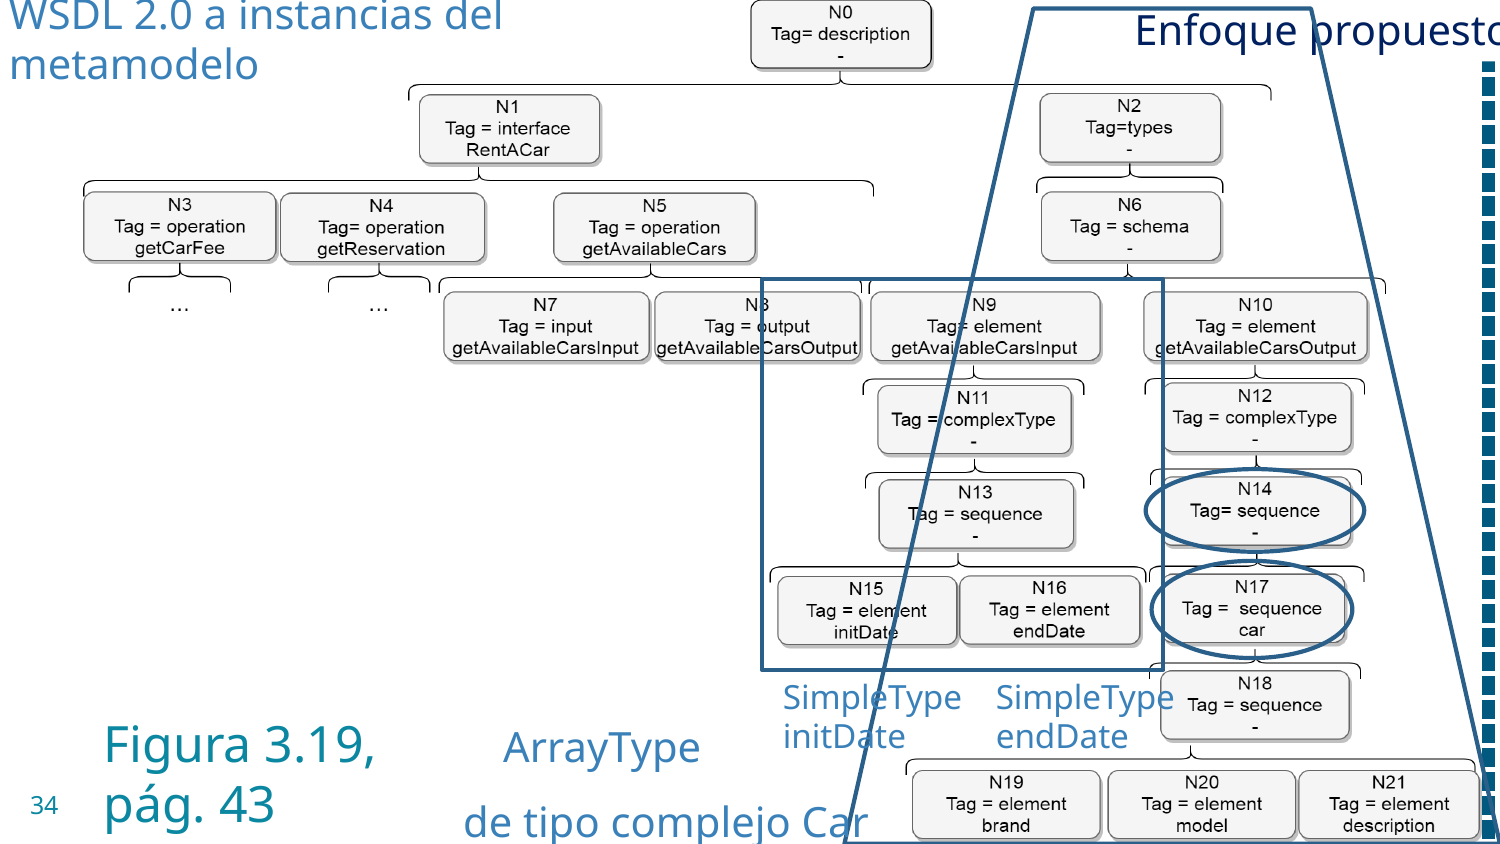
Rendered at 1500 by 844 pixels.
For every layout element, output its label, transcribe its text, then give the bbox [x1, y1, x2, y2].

text_box Enfoque propuesto [1485, 0, 1500, 62]
text_box Conversión de documentos WSDL 2.0 a instancias del metamodelo [0, 0, 81, 103]
picture [83, 0, 1483, 844]
slide_number 34 [15, 774, 78, 839]
text_box [1488, 781, 1500, 844]
